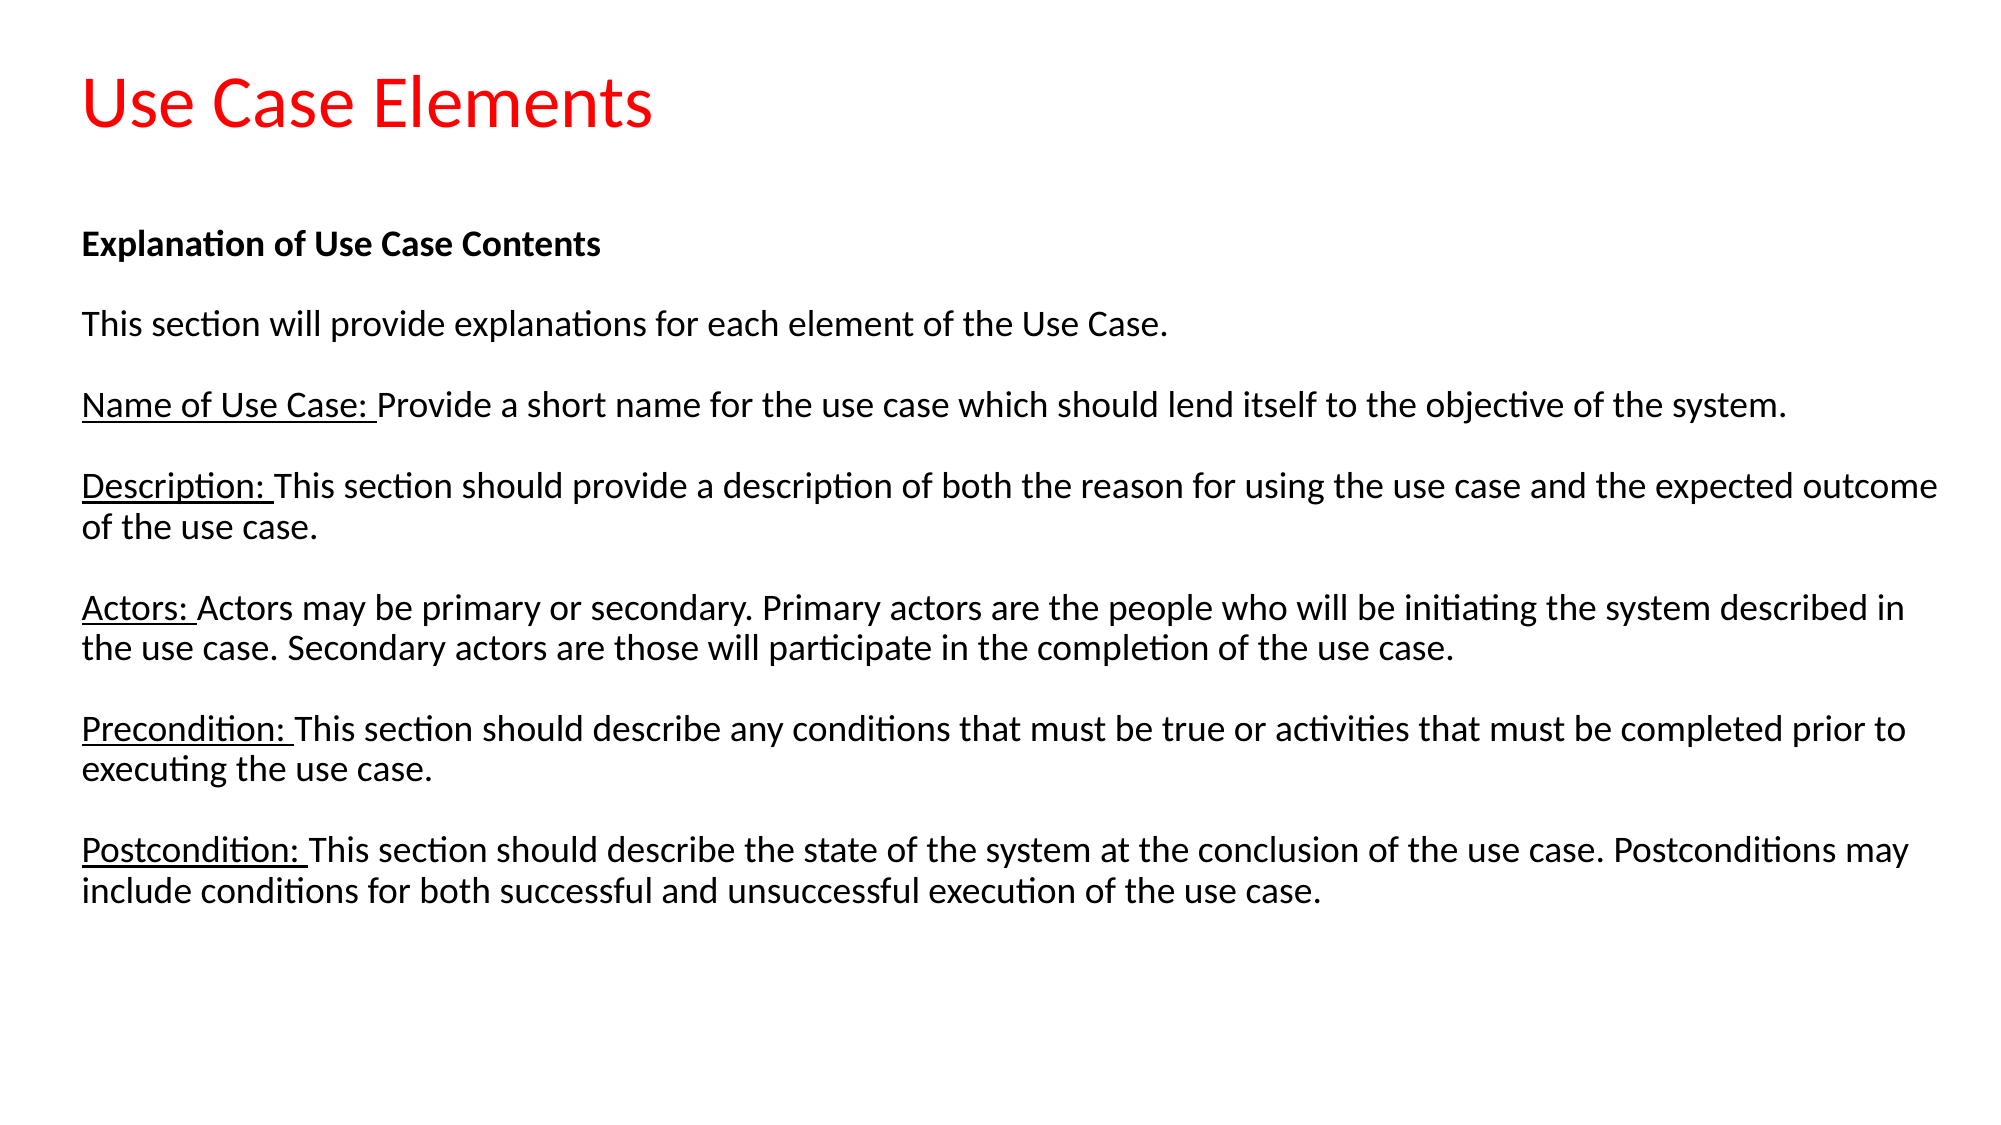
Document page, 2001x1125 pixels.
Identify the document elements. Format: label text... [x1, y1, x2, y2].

subtitle Use Case Elements [66, 27, 1000, 179]
title Explanation of Use Case Contents This section will provide explanations for each element of the Use Case. Name of Use Case: Provide a short name for the use case which should lend itself to the objective of the system. Description: This section should provide a description of both the reason for using the use case and the expected outcome of the use case. Actors: Actors may be primary or secondary. Primary actors are the people who will be initiating the system described in the use case. Secondary actors are those will participate in the completion of the use case. Precondition: This section should describe any conditions that must be true or activities that must be completed prior to executing the use case. Postcondition: This section should describe the state of the system at the conclusion of the use case. Postconditions may include conditions for both successful and unsuccessful execution of the use case. [66, 182, 1969, 831]
